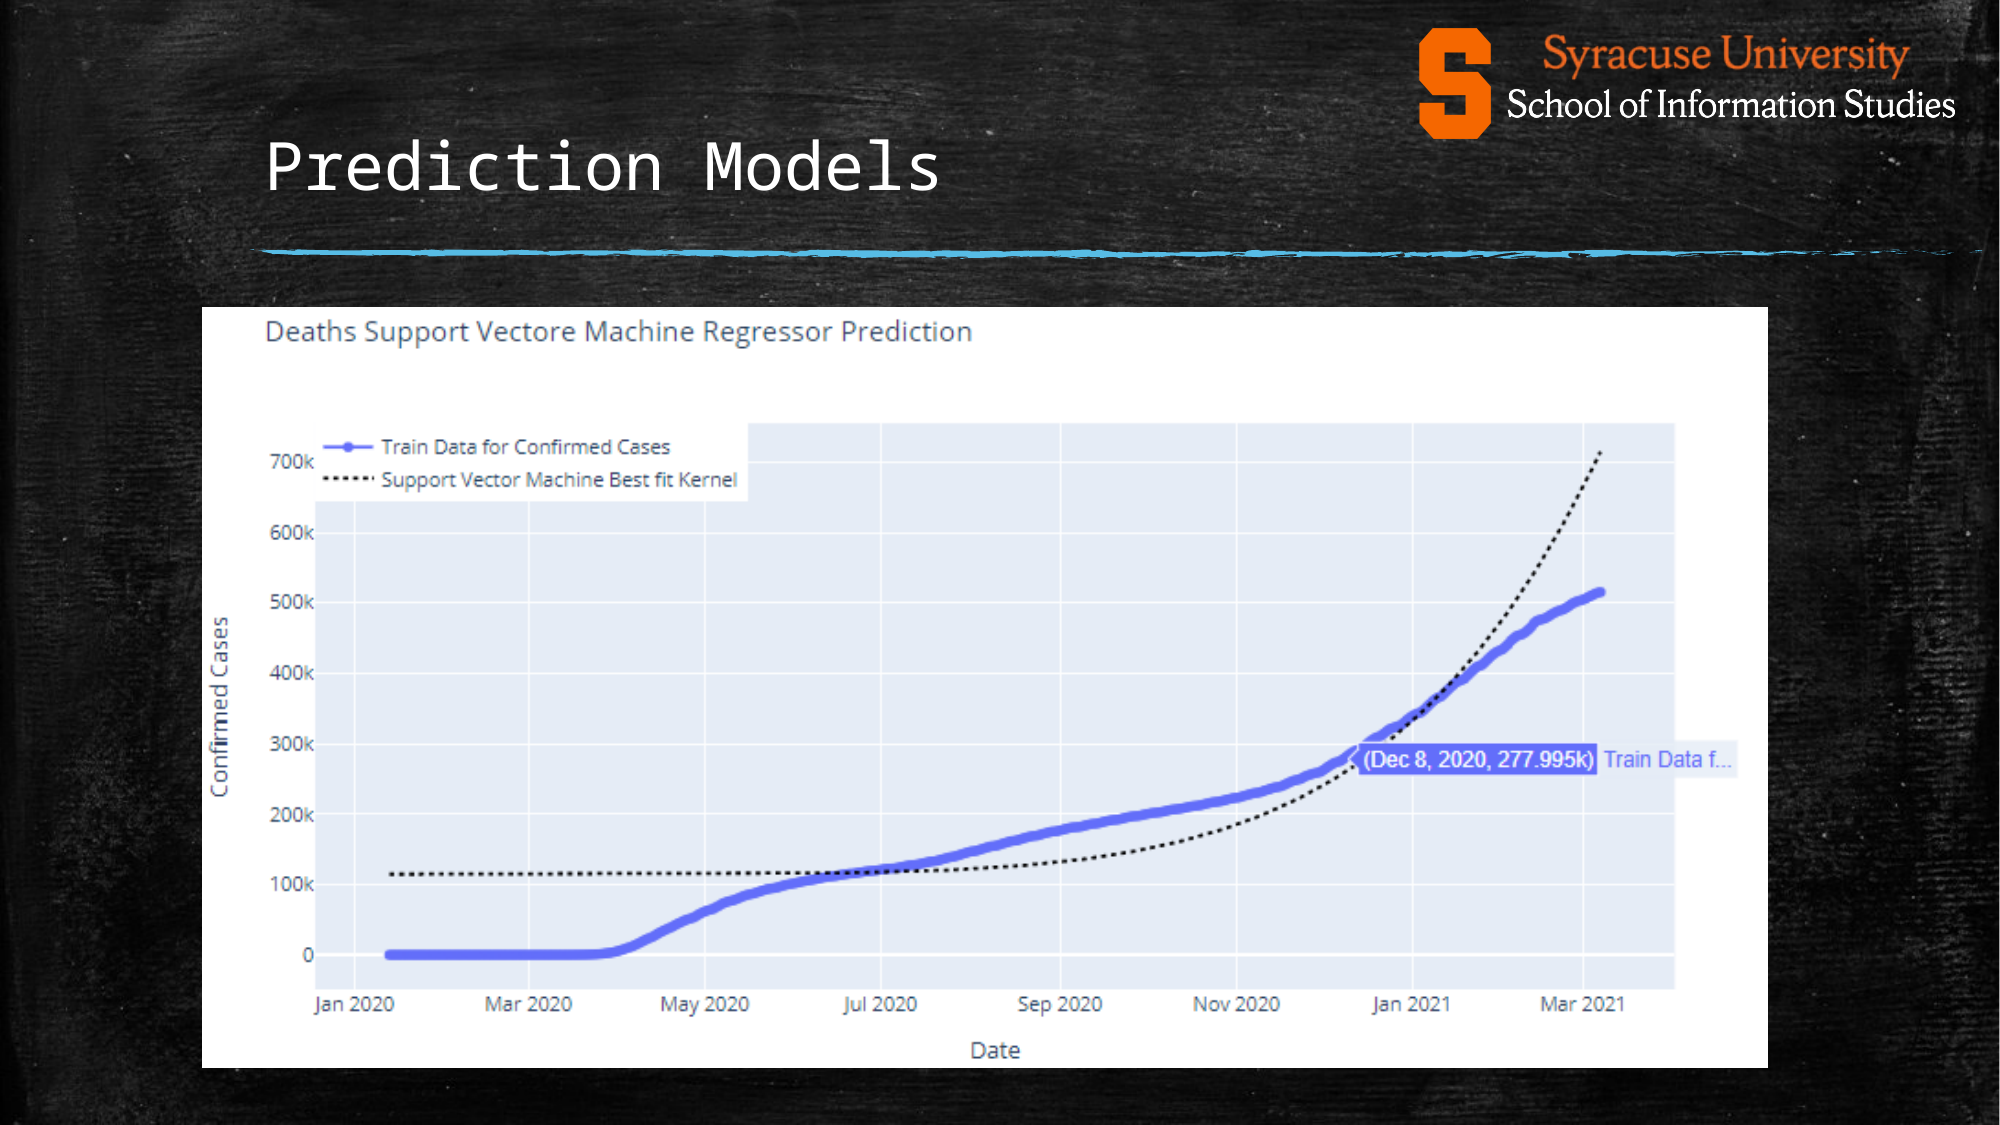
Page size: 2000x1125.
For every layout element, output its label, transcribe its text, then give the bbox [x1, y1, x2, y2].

title Prediction Models [249, 45, 1750, 213]
picture [1407, 0, 1955, 139]
picture [202, 307, 1768, 1068]
